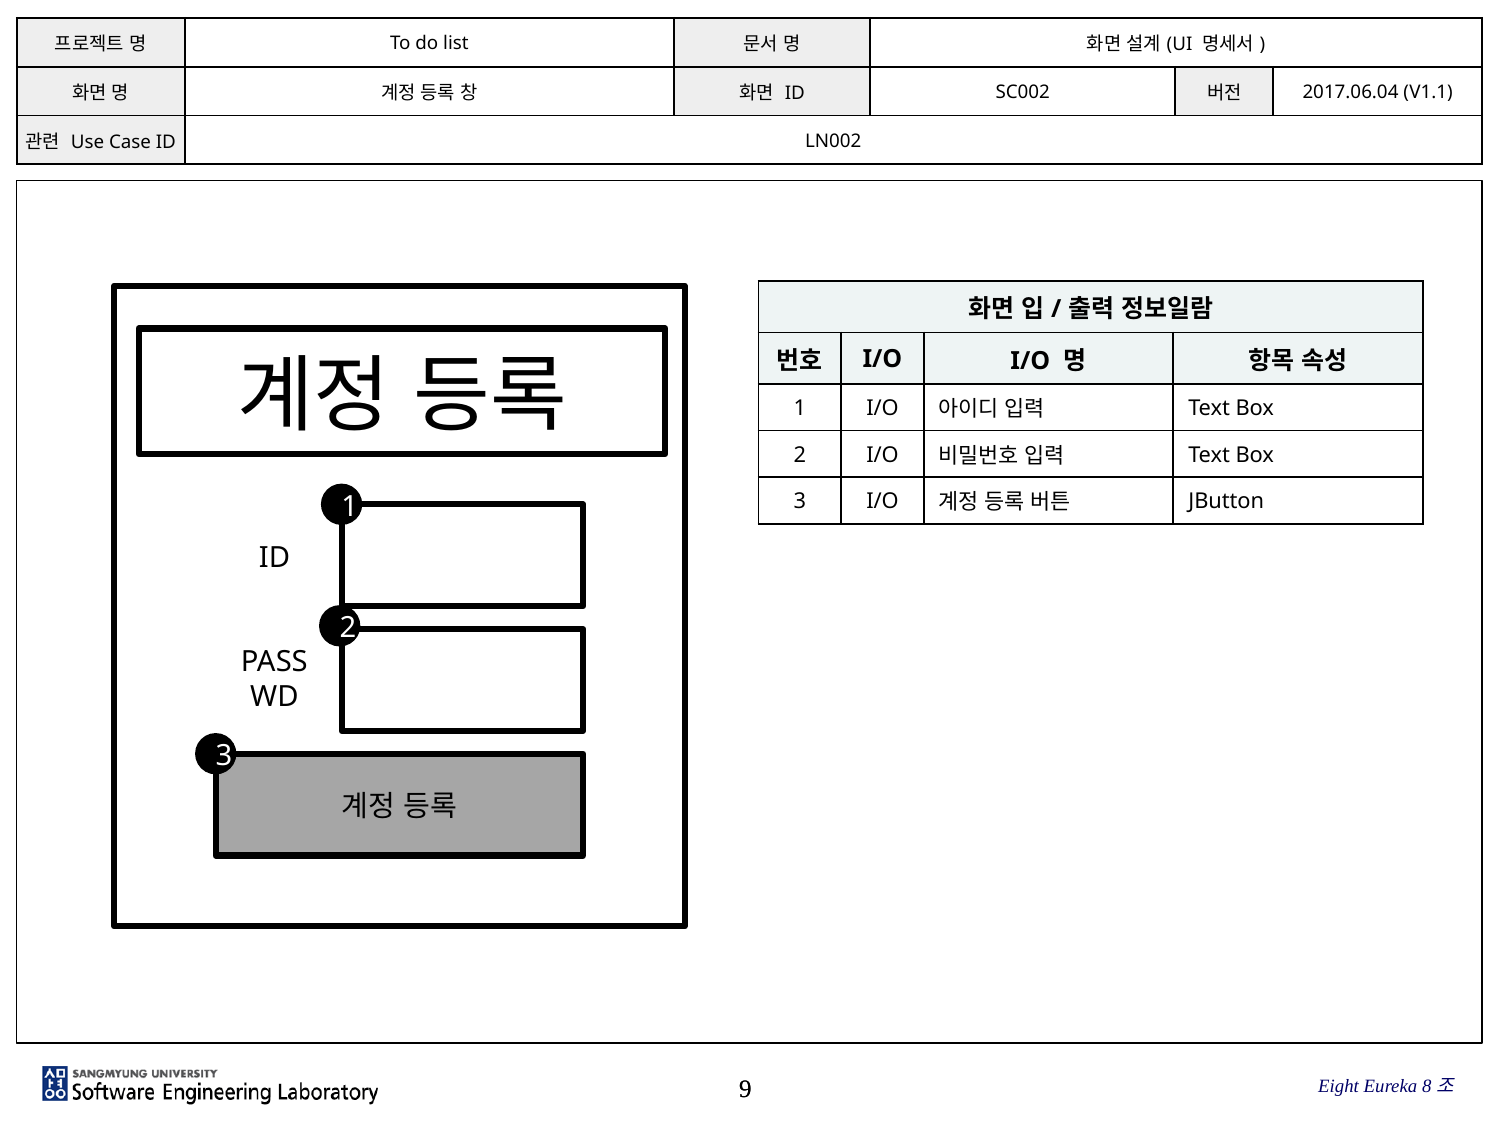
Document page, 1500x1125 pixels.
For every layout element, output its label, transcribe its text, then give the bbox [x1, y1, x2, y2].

table_cell 2 [759, 431, 840, 476]
table_cell I/O [842, 431, 923, 476]
table_cell 관련 Use Case ID [18, 116, 184, 163]
table_cell 화면 ID [675, 68, 869, 115]
table_cell LN002 [186, 116, 1481, 163]
table_header 화면 설계(UI 명세서) [871, 19, 1481, 66]
table_cell 화면 명 [18, 68, 184, 115]
table_cell I/O 명 [925, 333, 1172, 383]
table_cell 2017.06.04 (V1.1) [1274, 68, 1481, 115]
table_cell 1 [759, 385, 840, 430]
table_cell 비밀번호 입력 [925, 431, 1172, 476]
table_cell Text Box [1174, 385, 1422, 430]
table_header 프로젝트 명 [18, 19, 184, 66]
table_cell Text Box [1174, 431, 1422, 476]
table_cell I/O [842, 385, 923, 430]
table_cell 버전 [1176, 68, 1272, 115]
table_header To do list [186, 19, 673, 66]
table_cell 계정 등록 버튼 [925, 478, 1172, 523]
table_cell I/O [842, 333, 923, 383]
table_cell 번호 [759, 333, 840, 383]
table_cell 계정 등록 창 [186, 68, 673, 115]
picture [42, 1066, 382, 1106]
table_header 문서 명 [675, 19, 869, 66]
table_cell SC002 [871, 68, 1174, 115]
table_cell I/O [842, 478, 923, 523]
table_cell JButton [1174, 478, 1422, 523]
table_cell 항목 속성 [1174, 333, 1422, 383]
table_cell 3 [759, 478, 840, 523]
footer Eight Eureka 8조 [994, 1060, 1454, 1110]
table_header 화면 입/출력 정보일람 [759, 282, 1422, 332]
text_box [113, 285, 685, 927]
table_cell 아이디 입력 [925, 385, 1172, 430]
